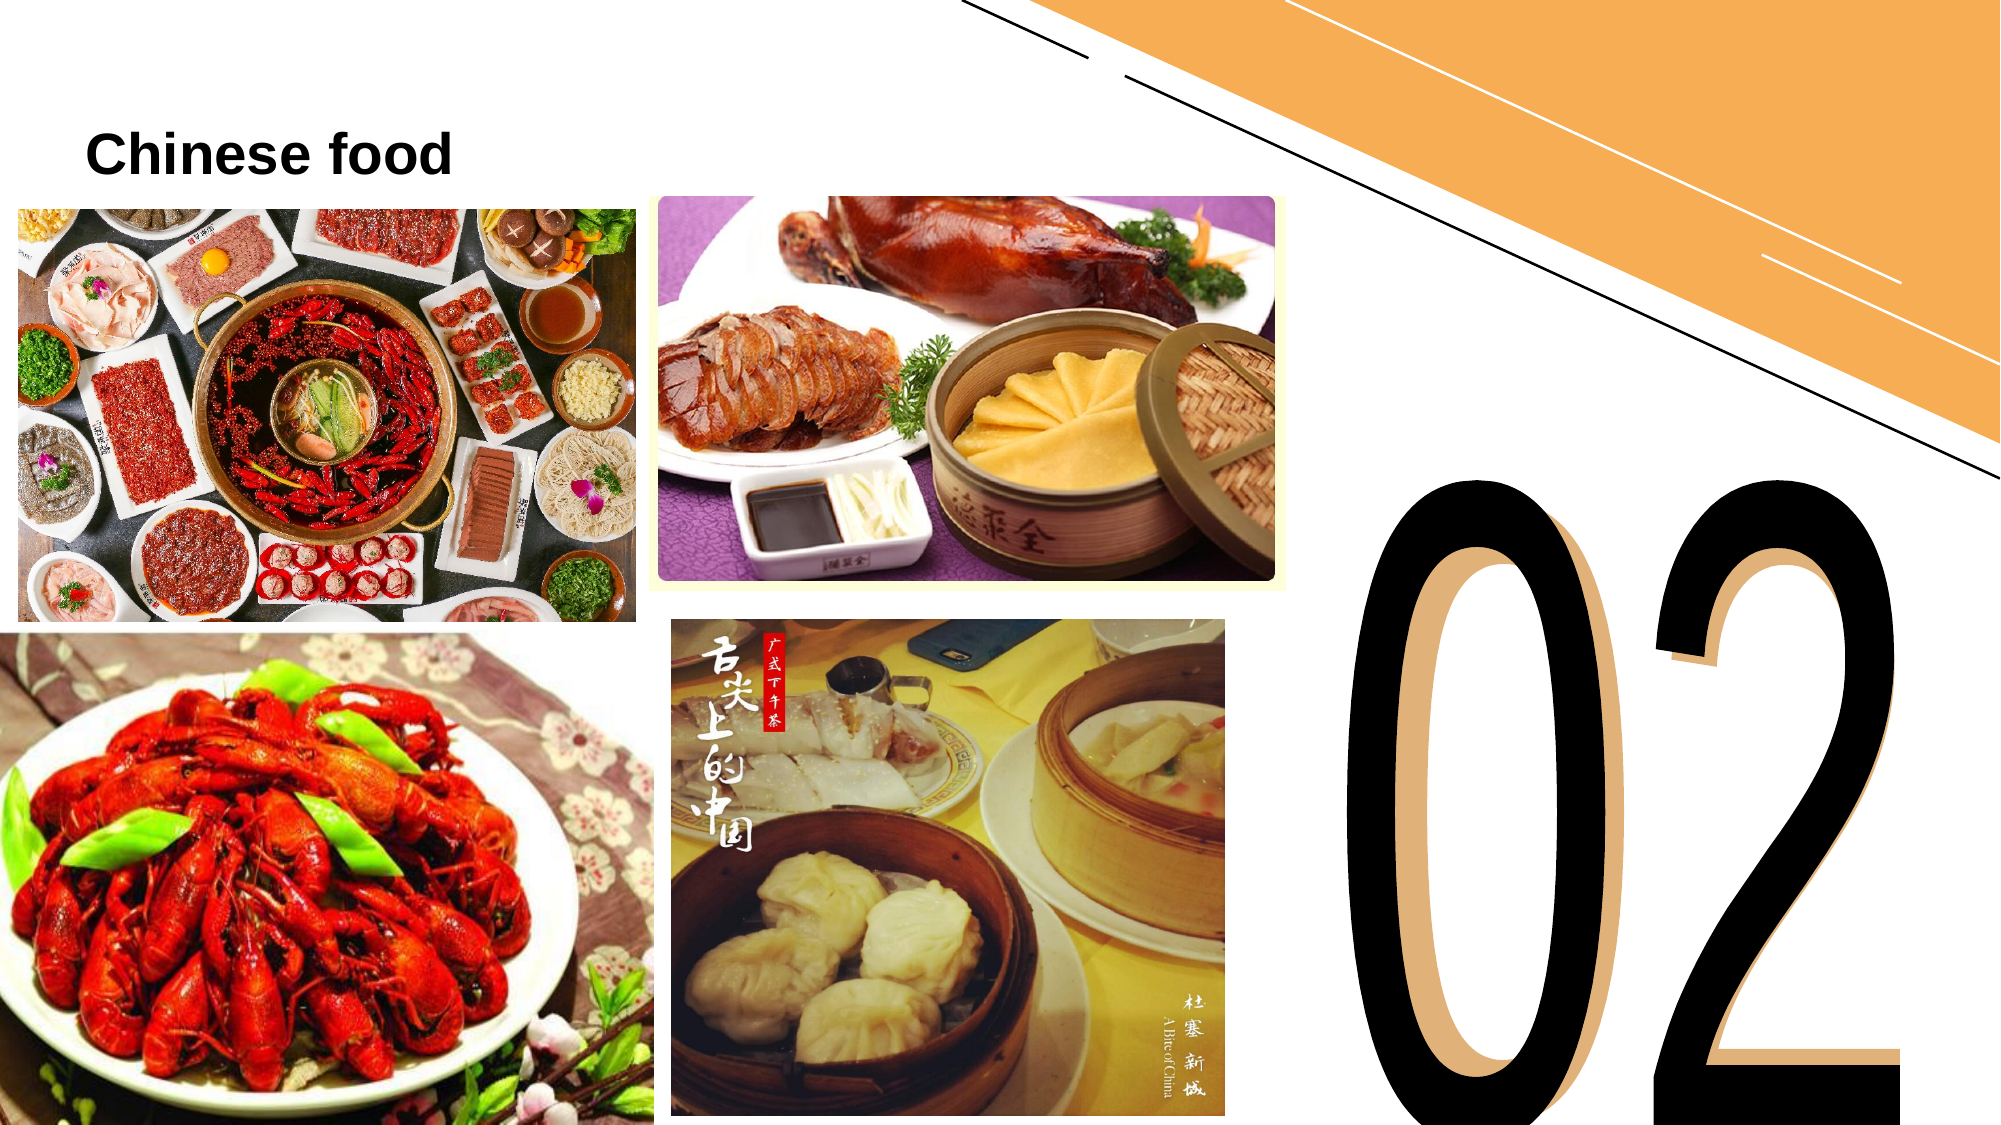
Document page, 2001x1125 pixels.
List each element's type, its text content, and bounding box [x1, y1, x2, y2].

picture [0, 630, 654, 1125]
picture [18, 209, 636, 622]
picture [649, 196, 1286, 591]
picture [671, 619, 1225, 1116]
title Chinese food [70, 102, 1558, 210]
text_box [1346, 480, 1900, 1125]
